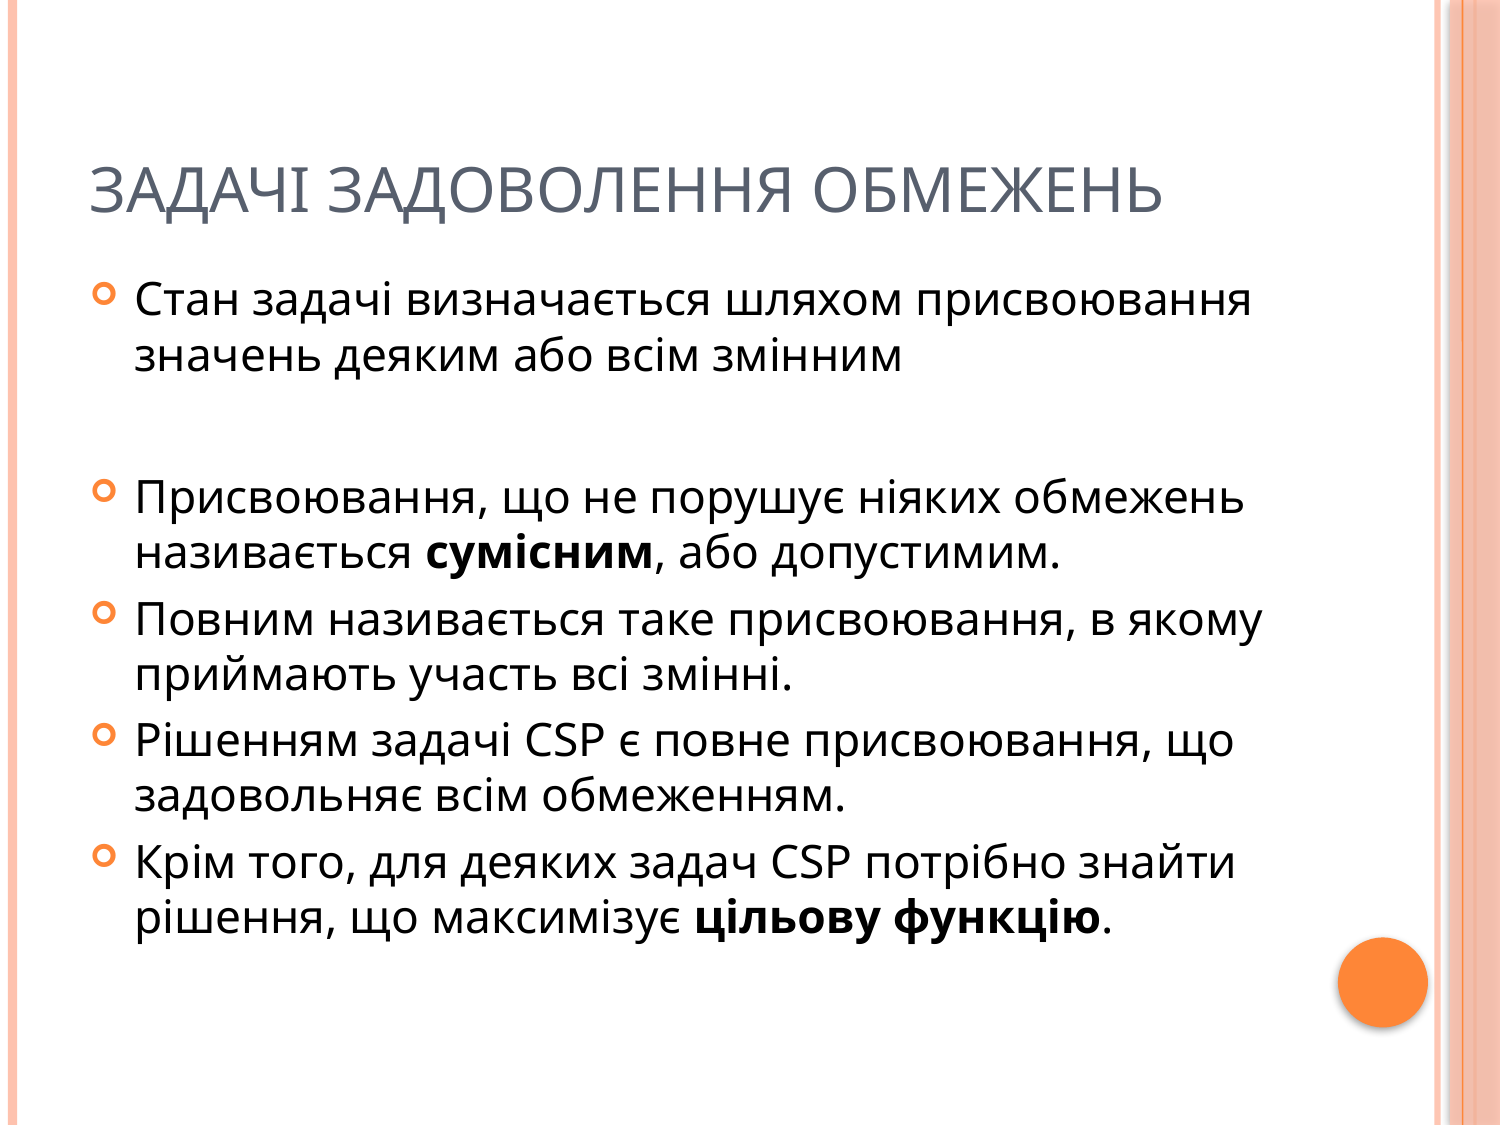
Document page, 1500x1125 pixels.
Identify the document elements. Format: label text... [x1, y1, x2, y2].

title Задачі задоволення обмежень [75, 45, 1300, 233]
